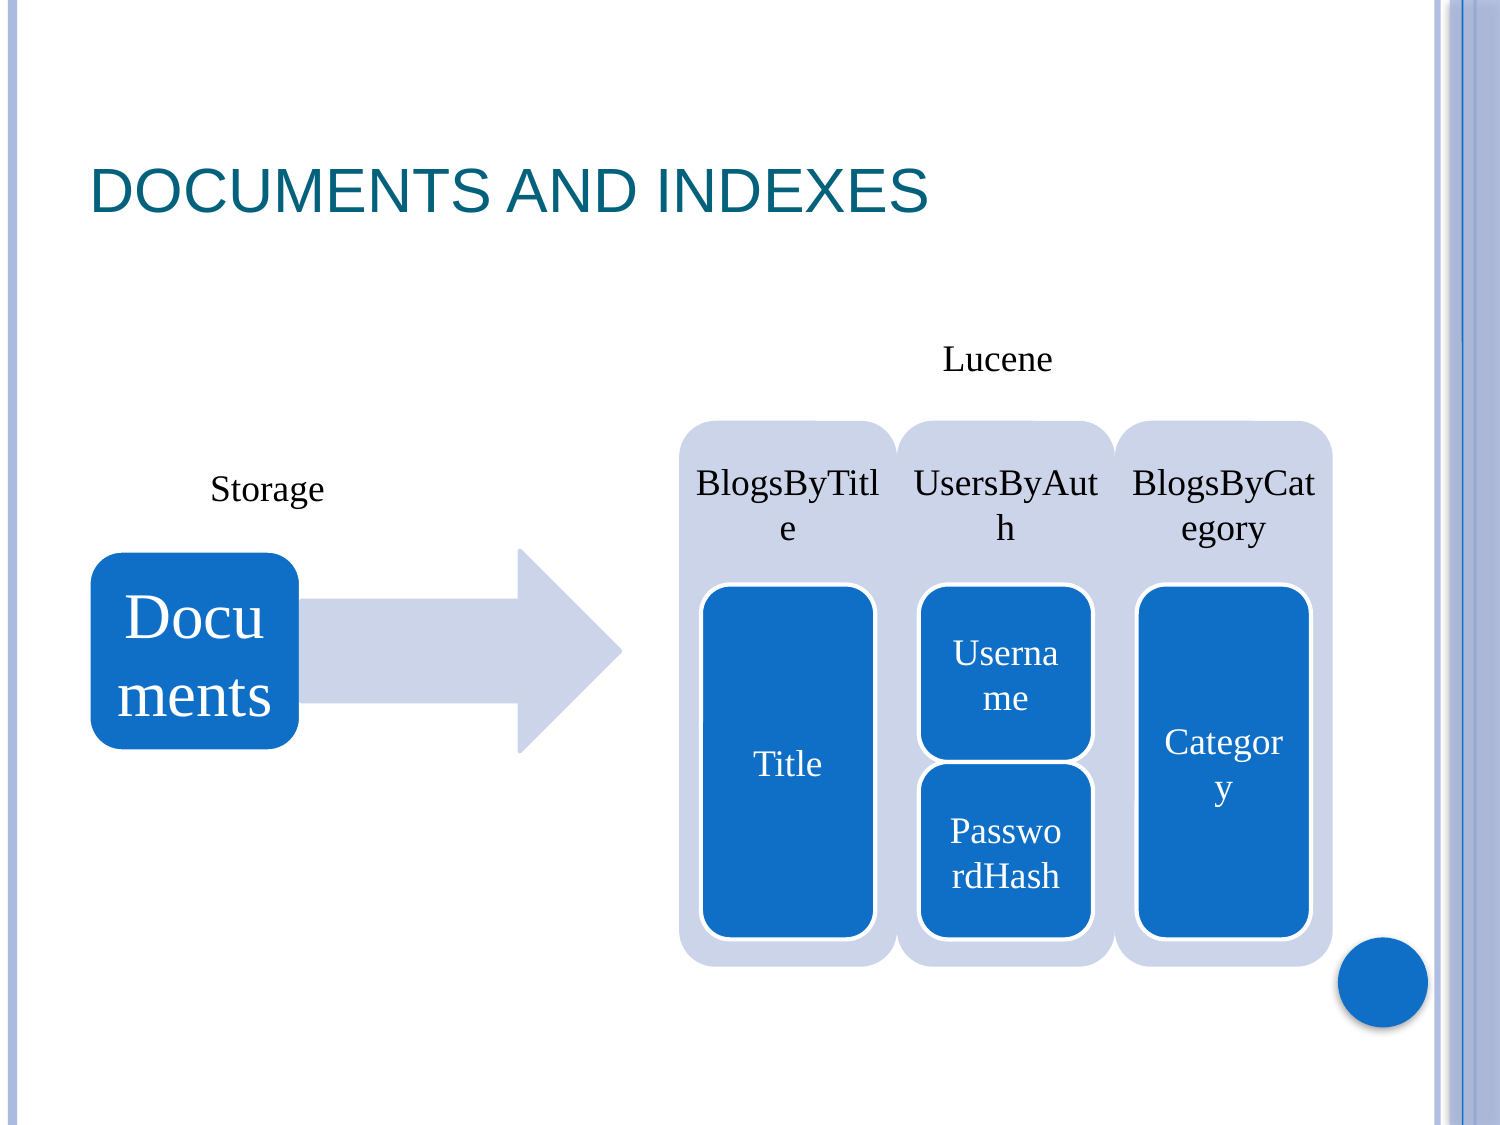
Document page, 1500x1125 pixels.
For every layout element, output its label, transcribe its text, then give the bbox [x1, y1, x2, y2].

text_box Lucene [927, 326, 1069, 386]
title Documents and Indexes [75, 45, 1300, 233]
text_box Storage [195, 456, 340, 516]
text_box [678, 420, 1334, 968]
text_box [87, 550, 621, 752]
